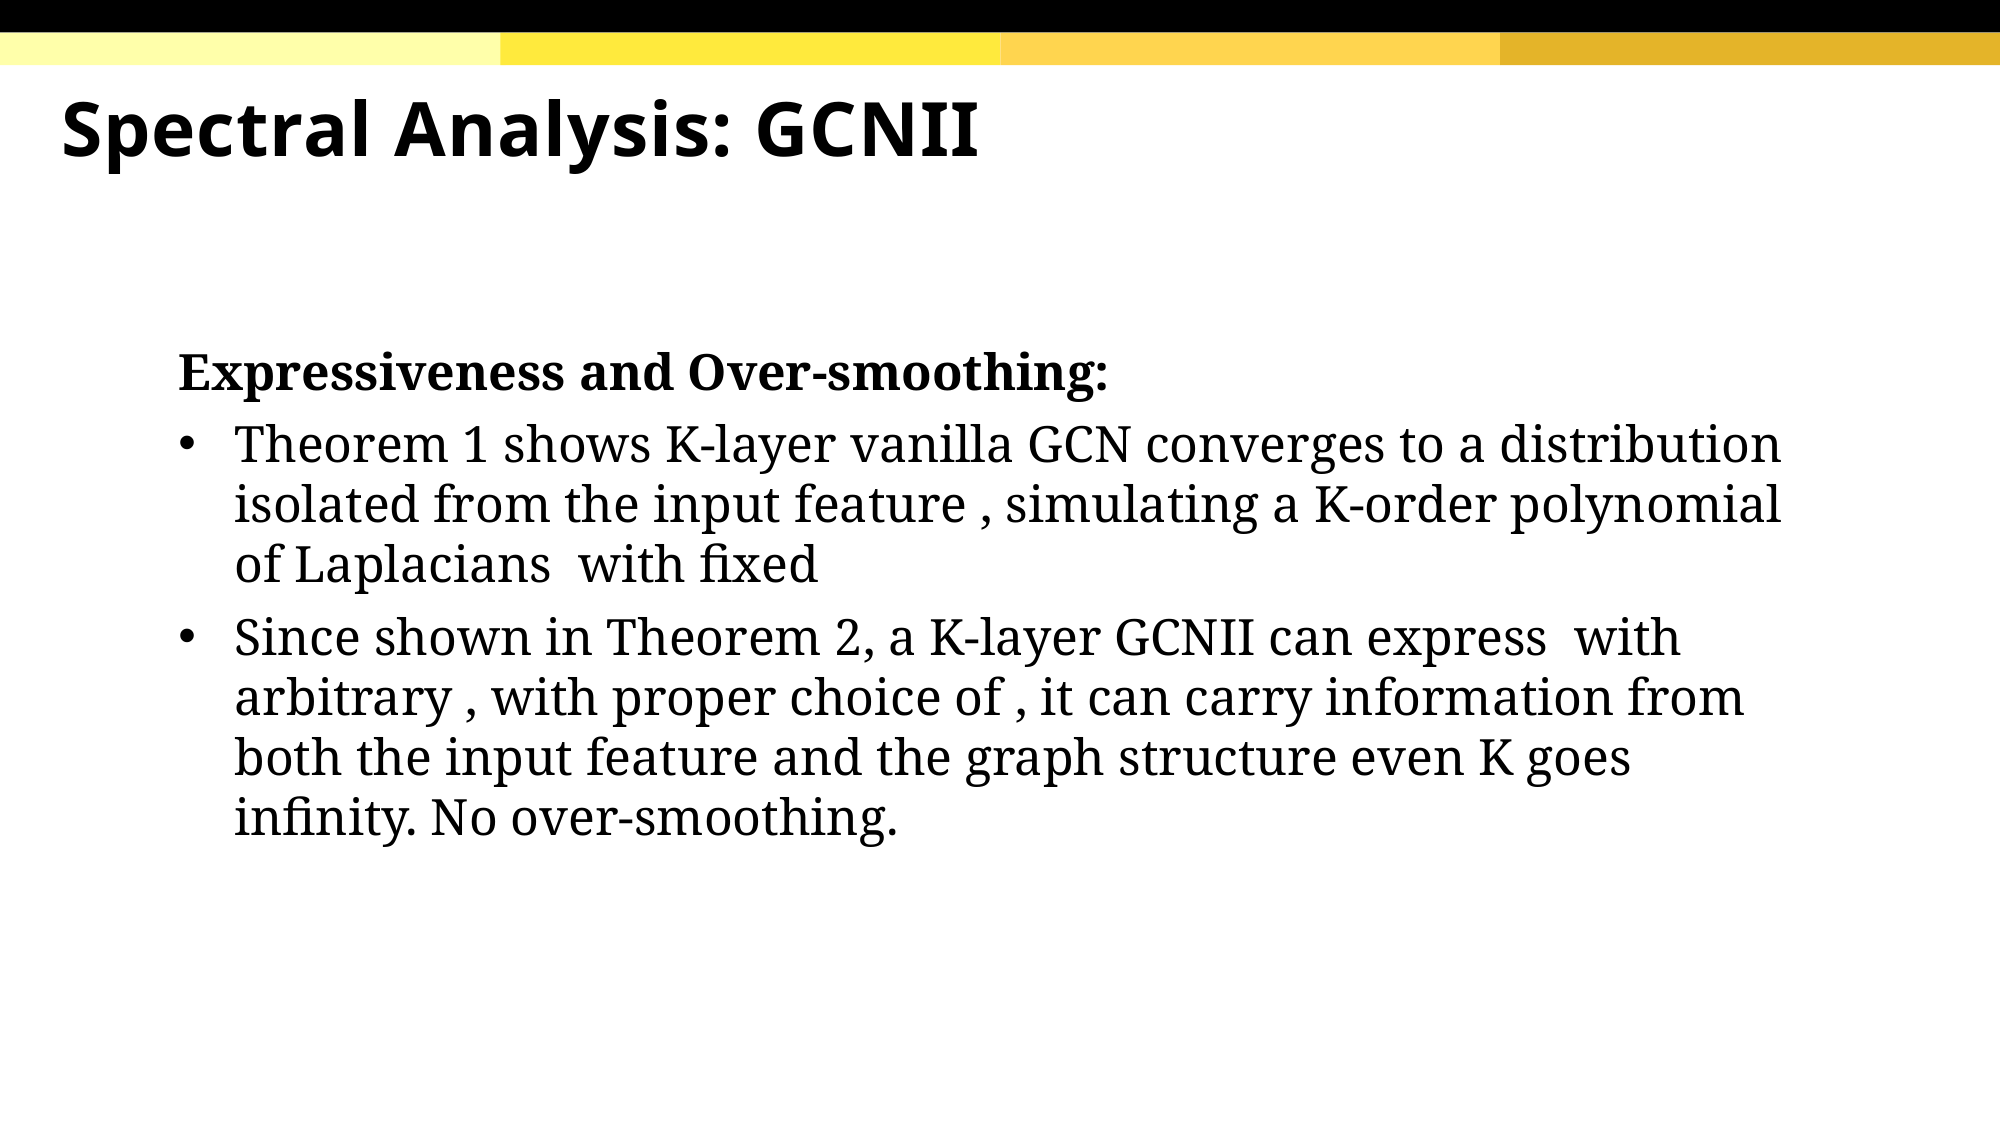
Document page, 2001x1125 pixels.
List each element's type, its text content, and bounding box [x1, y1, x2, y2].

title Spectral Analysis: GCNII [45, 59, 1944, 207]
